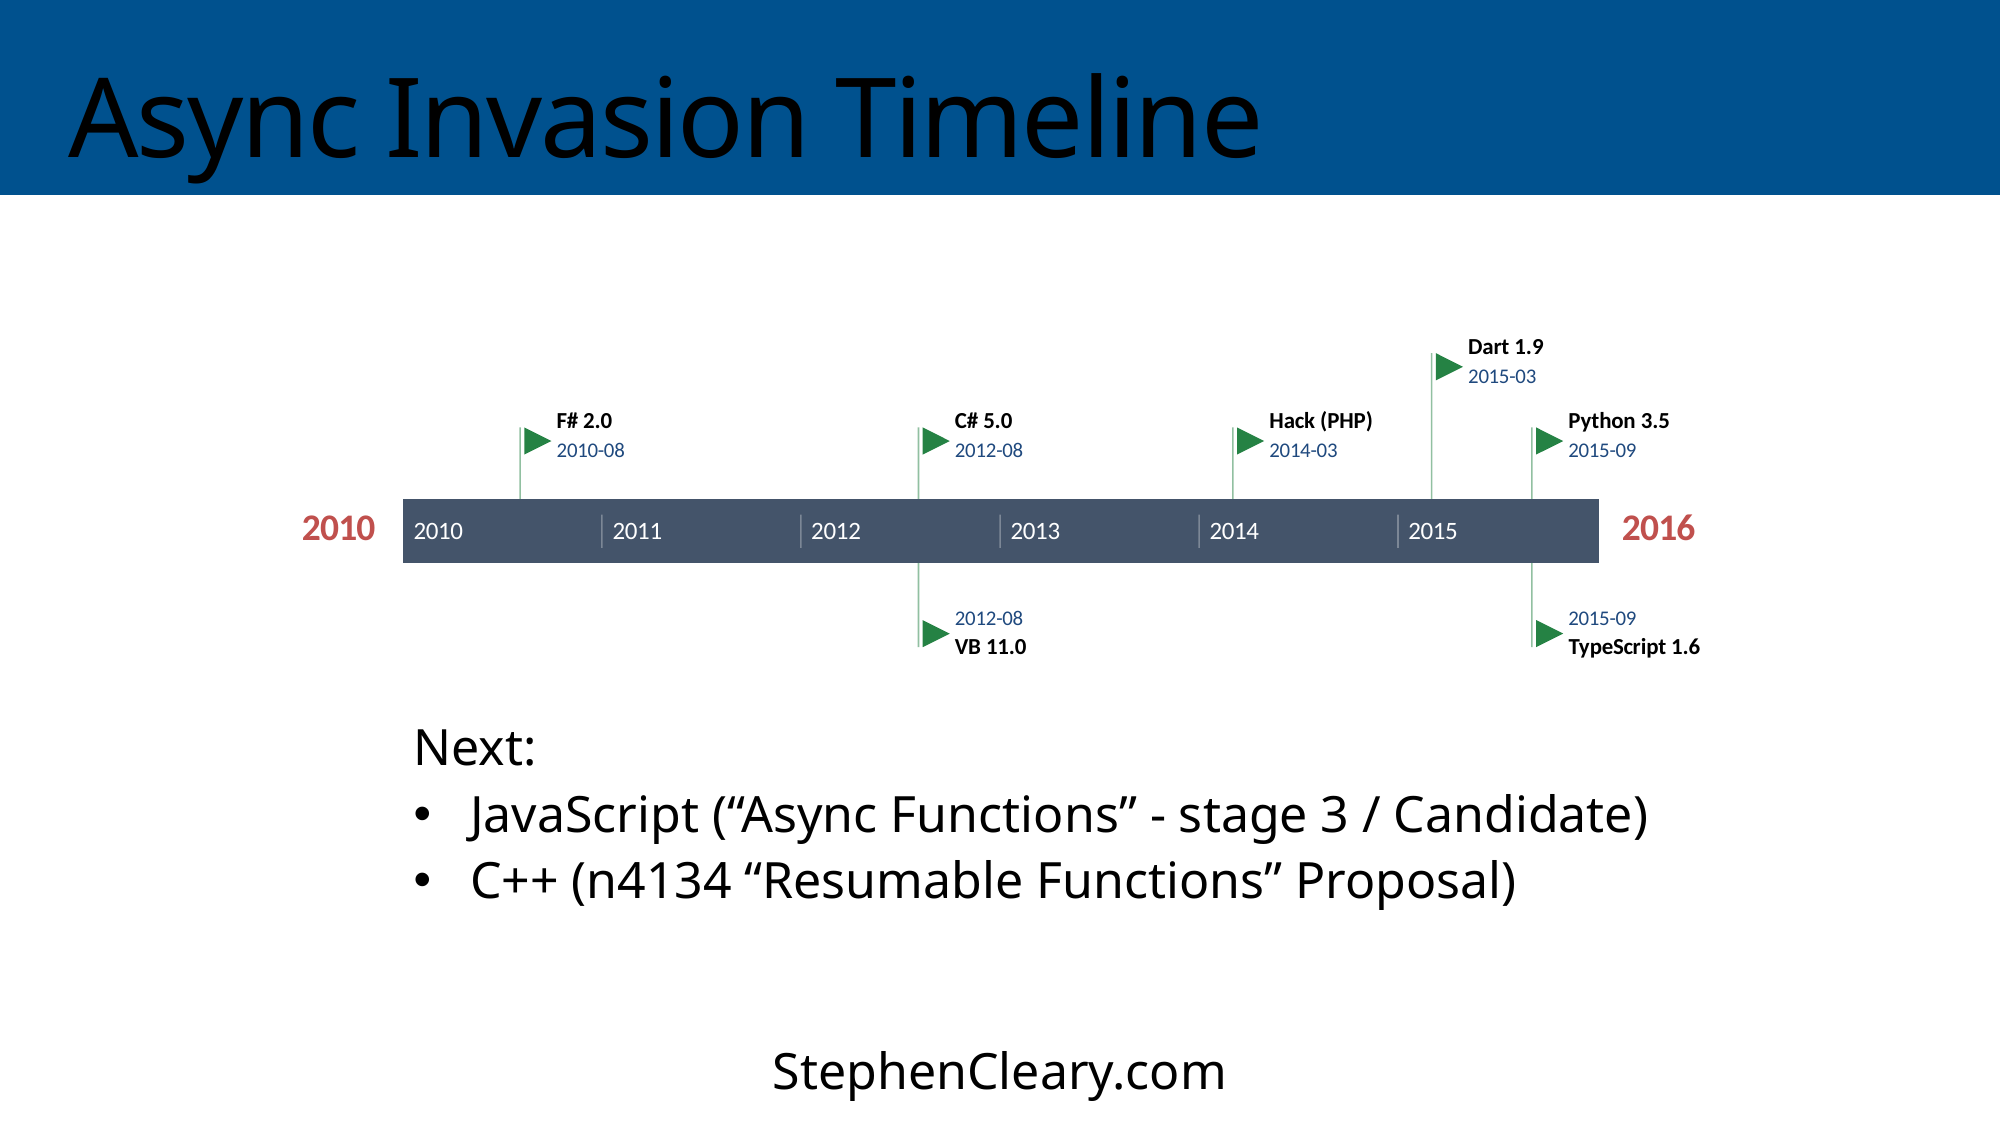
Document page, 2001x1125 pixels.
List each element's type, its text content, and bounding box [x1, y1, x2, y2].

text_box 2012-08 [954, 439, 1037, 462]
text_box 2013 [1010, 515, 1063, 547]
text_box C# 5.0 [954, 409, 1014, 434]
text_box 2014-03 [1269, 439, 1351, 462]
text_box [1236, 426, 1266, 456]
text_box 2015-09 [1568, 607, 1650, 631]
text_box Python 3.5 [1568, 409, 1673, 434]
text_box 2015-09 [1568, 439, 1650, 462]
text_box Next: JavaScript (“Async Functions” - stage 3 / Candidate) C++ (n4134 “Resumable Functions” Proposal) [383, 698, 1679, 934]
text_box [1535, 426, 1565, 456]
text_box Dart 1.9 [1468, 334, 1546, 360]
text_box 2012 [811, 515, 863, 547]
text_box [921, 619, 951, 649]
text_box 2015-03 [1468, 364, 1550, 388]
text_box VB 11.0 [954, 634, 1028, 660]
text_box F# 2.0 [556, 409, 615, 434]
text_box 2011 [612, 515, 664, 547]
text_box 2010 [301, 508, 376, 549]
text_box 2012-08 [954, 607, 1037, 630]
text_box TypeScript 1.6 [1568, 635, 1704, 660]
text_box Hack (PHP) [1269, 409, 1376, 434]
text_box 2015 [1408, 515, 1460, 547]
text_box [921, 426, 951, 456]
text_box [523, 426, 553, 456]
text_box 2010 [413, 515, 466, 547]
text_box 2010-08 [556, 439, 638, 462]
title Async Invasion Timeline [44, 47, 1957, 196]
text_box [1535, 619, 1565, 648]
text_box [402, 499, 1600, 563]
text_box 2016 [1621, 508, 1696, 549]
text_box 2014 [1209, 515, 1262, 547]
text_box [1435, 352, 1464, 382]
